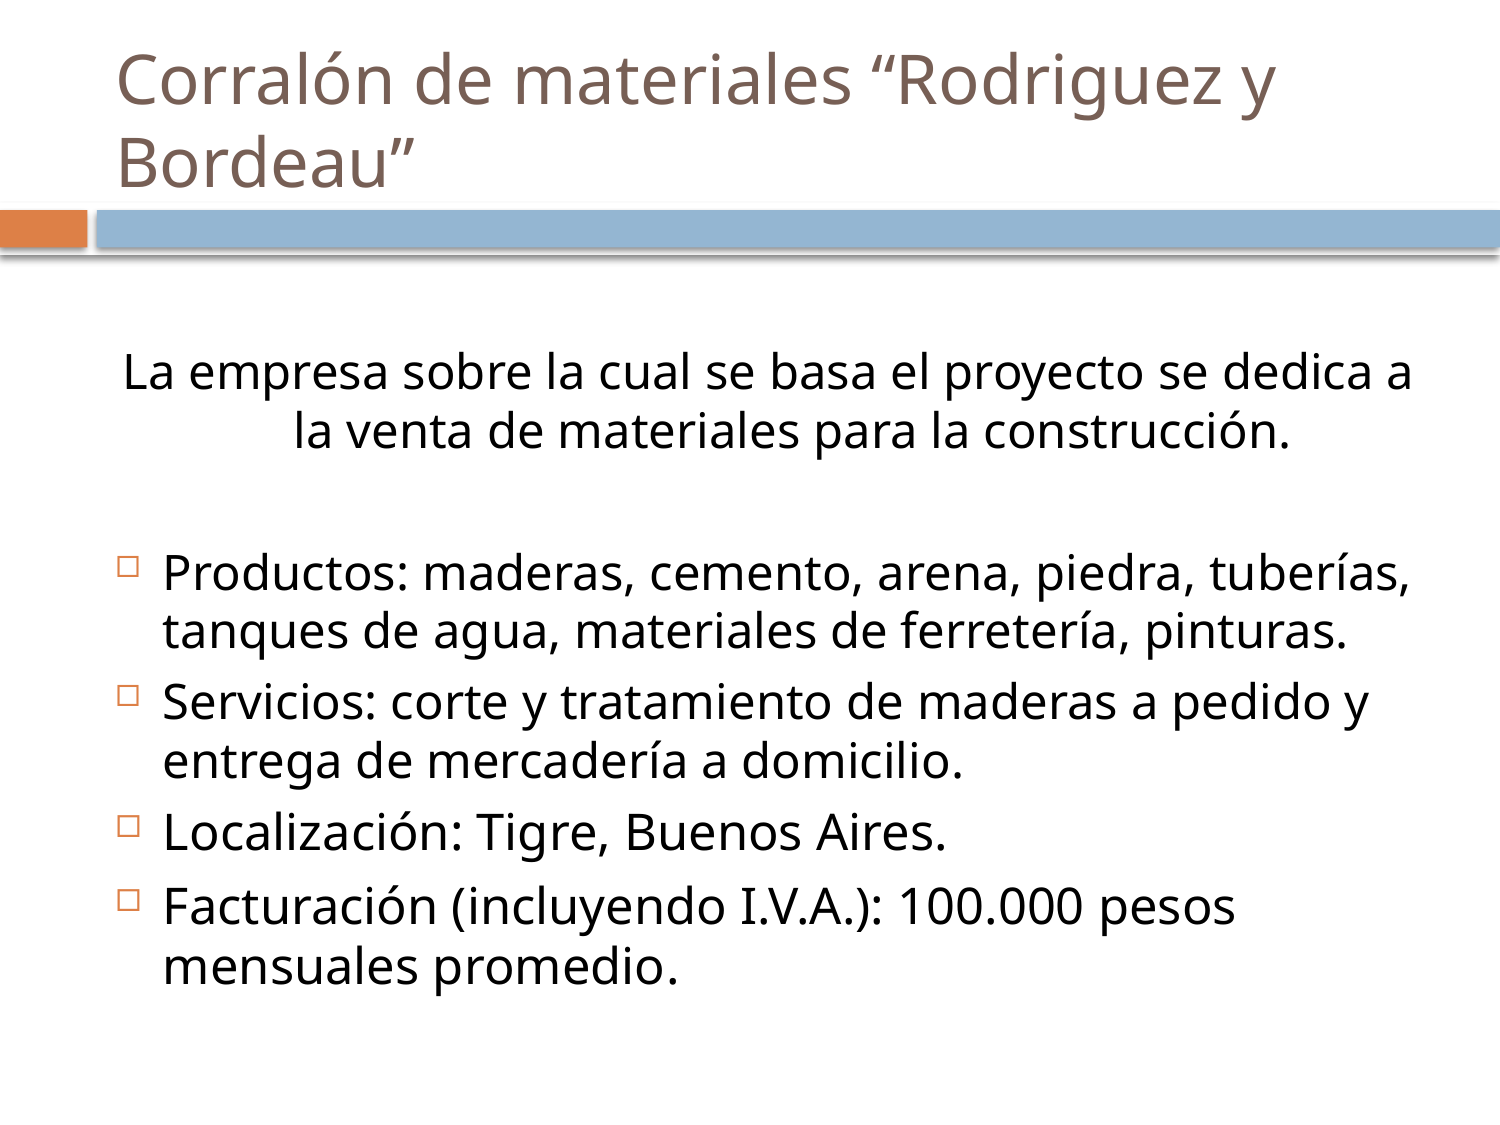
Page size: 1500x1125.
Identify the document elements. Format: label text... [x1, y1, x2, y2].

list La empresa sobre la cual se basa el proyecto se dedica a la venta de materiales para la construcción. Productos: maderas, cemento, arena, piedra, tuberías, tanques de agua, materiales de ferretería, pinturas. Servicios: corte y tratamiento de maderas a pedido y entrega de mercadería a domicilio. Localización: Tigre, Buenos Aires. Facturación (incluyendo I.V.A.): 100.000 pesos mensuales promedio. [100, 262, 1438, 1059]
title Corralón de materiales “Rodriguez y Bordeau” [100, 37, 1438, 200]
